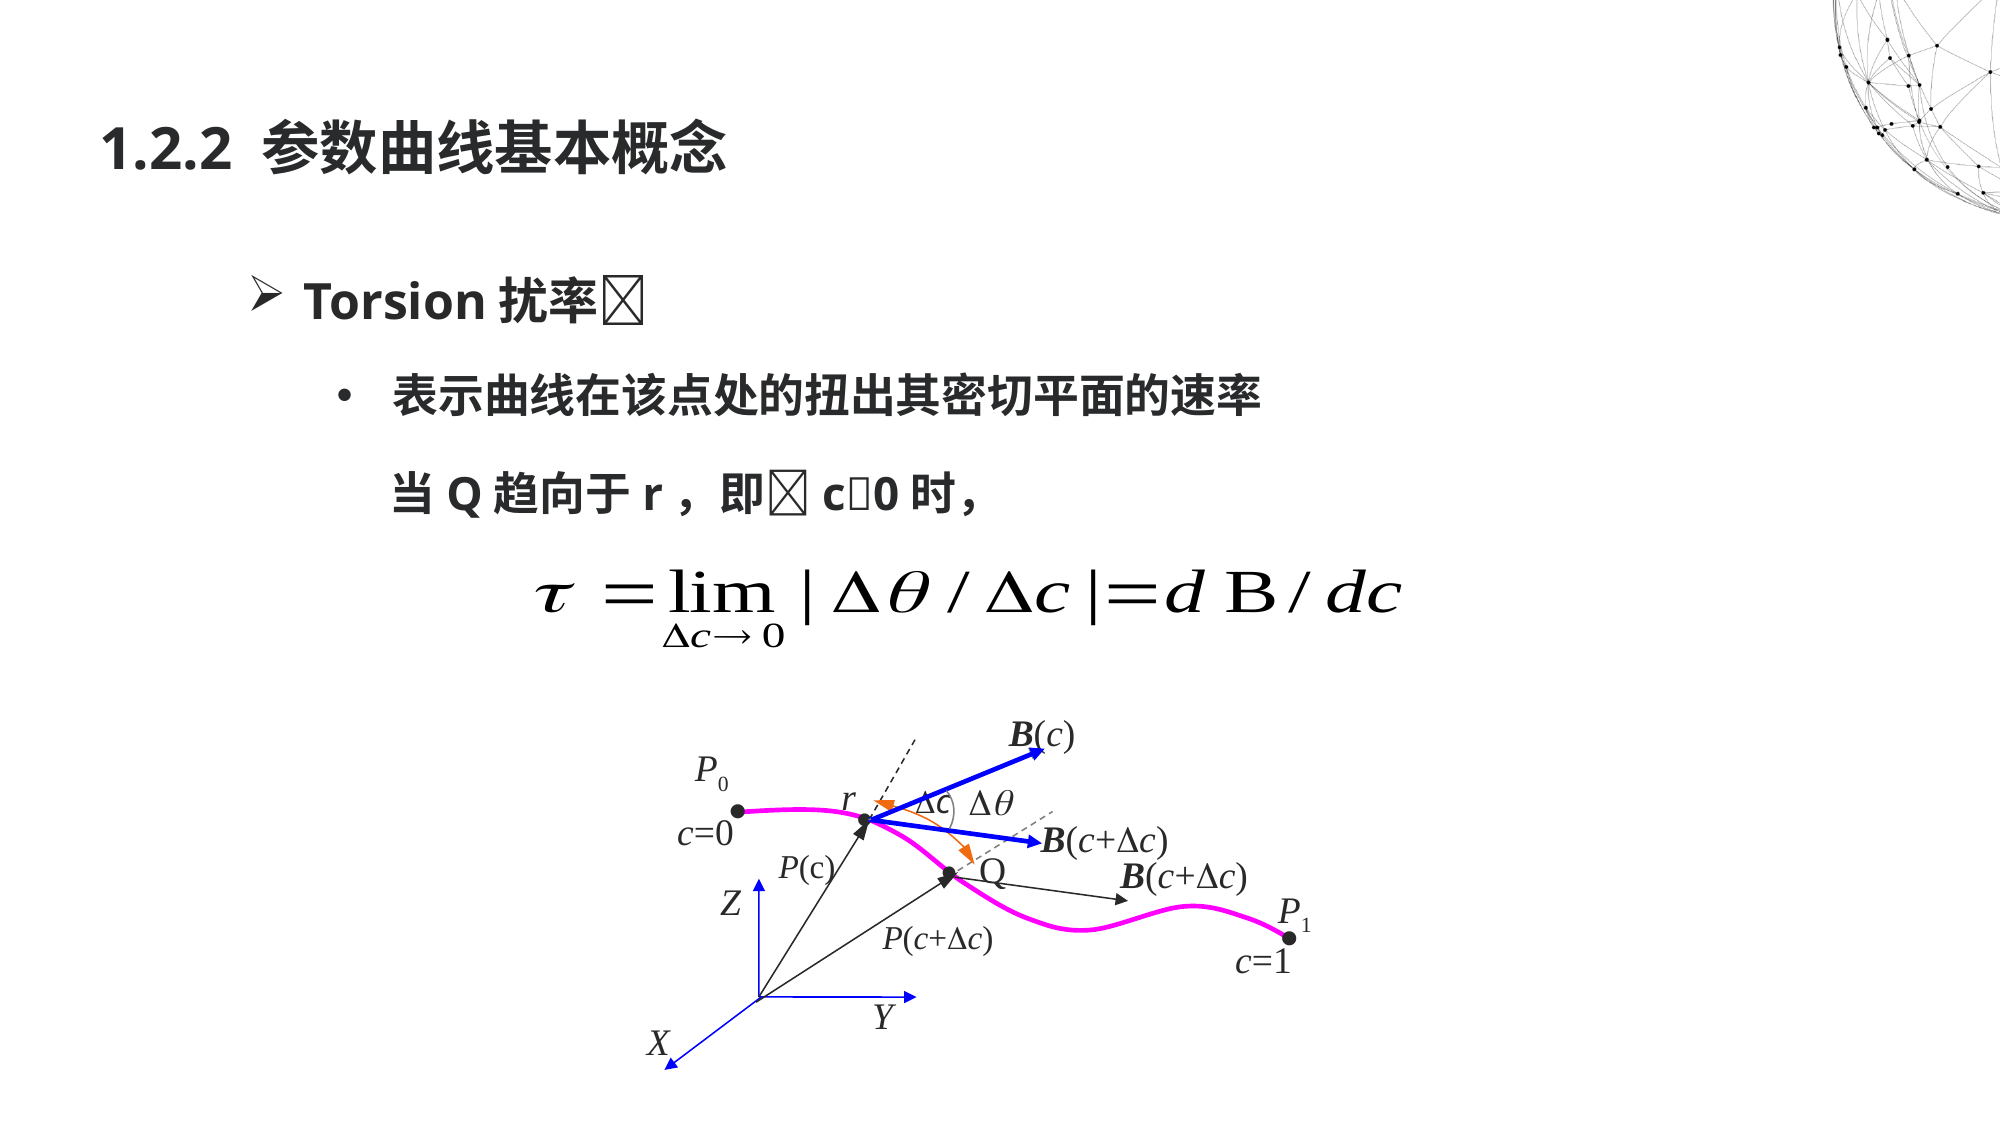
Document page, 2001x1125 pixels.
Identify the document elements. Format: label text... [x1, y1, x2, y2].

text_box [631, 736, 1379, 1071]
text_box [868, 807, 1278, 869]
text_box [954, 843, 1358, 904]
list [527, 550, 1419, 664]
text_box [868, 701, 1168, 821]
list Torsion扰率 表示曲线在该点处的扭出其密切平面的速率 当Q趋向于r，即c0时， [170, 271, 1795, 919]
text_box 1.2.2 参数曲线基本概念 [92, 30, 1797, 271]
picture [711, 0, 2000, 725]
